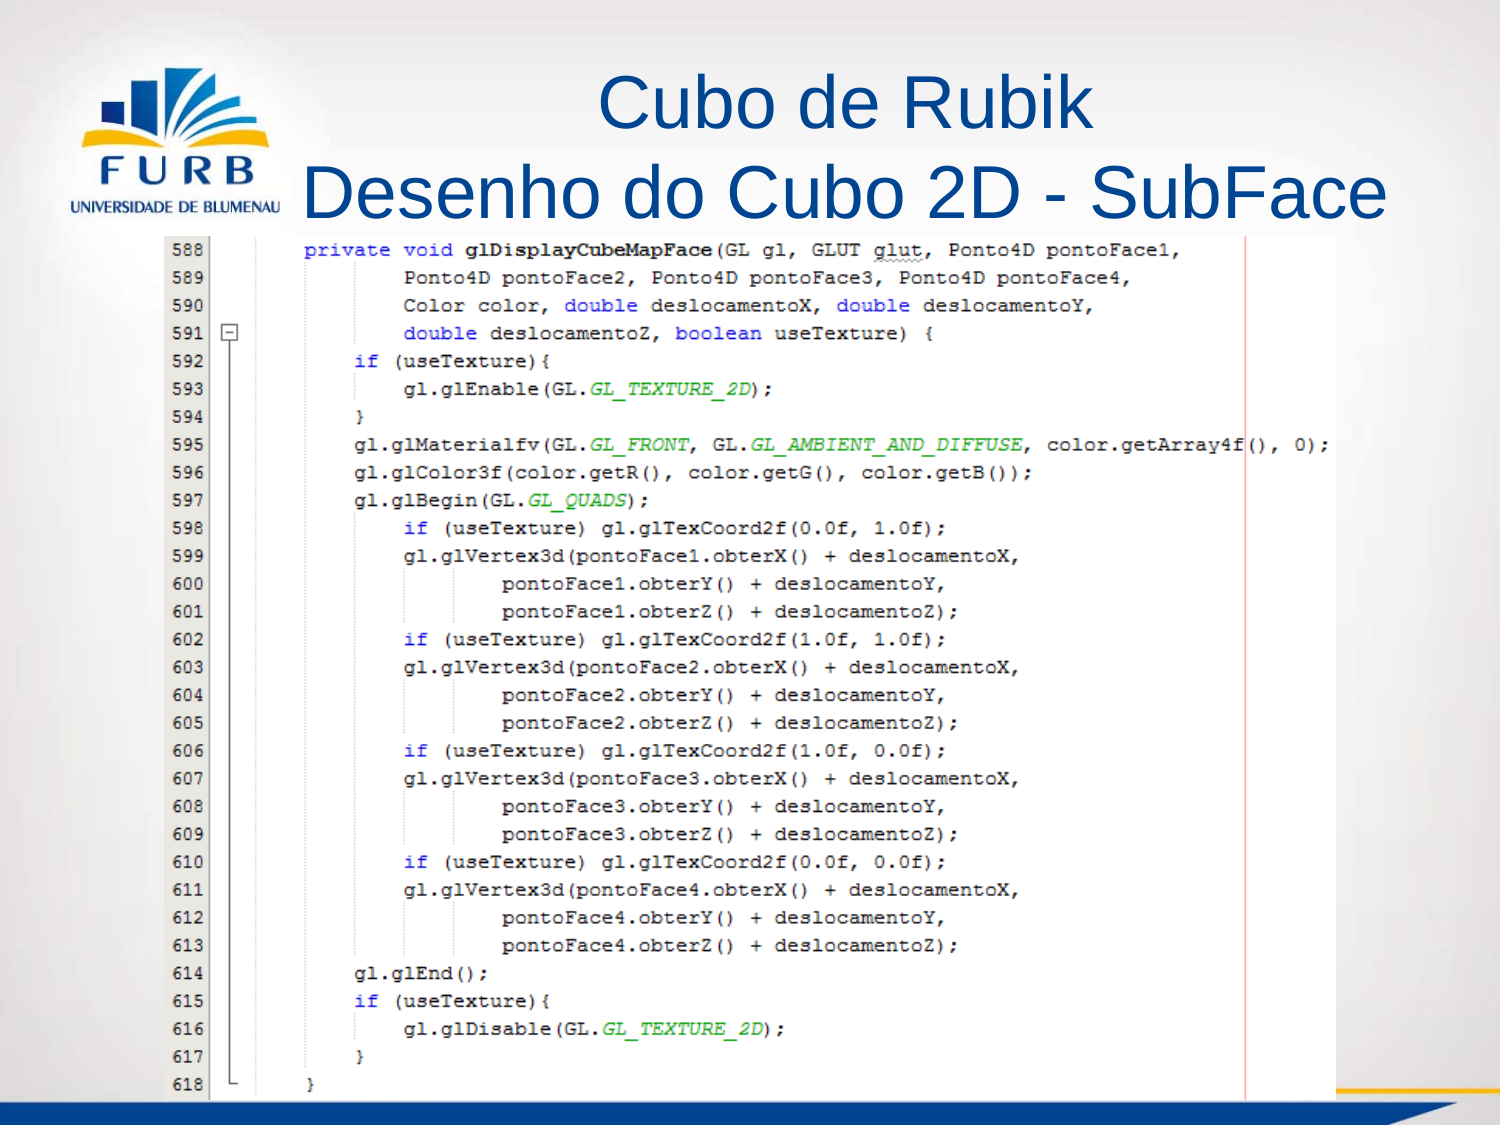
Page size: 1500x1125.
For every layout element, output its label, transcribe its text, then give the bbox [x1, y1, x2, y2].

picture [0, 0, 1500, 1125]
title Cubo de Rubik Desenho do Cubo 2D - SubFace [228, 49, 1464, 237]
